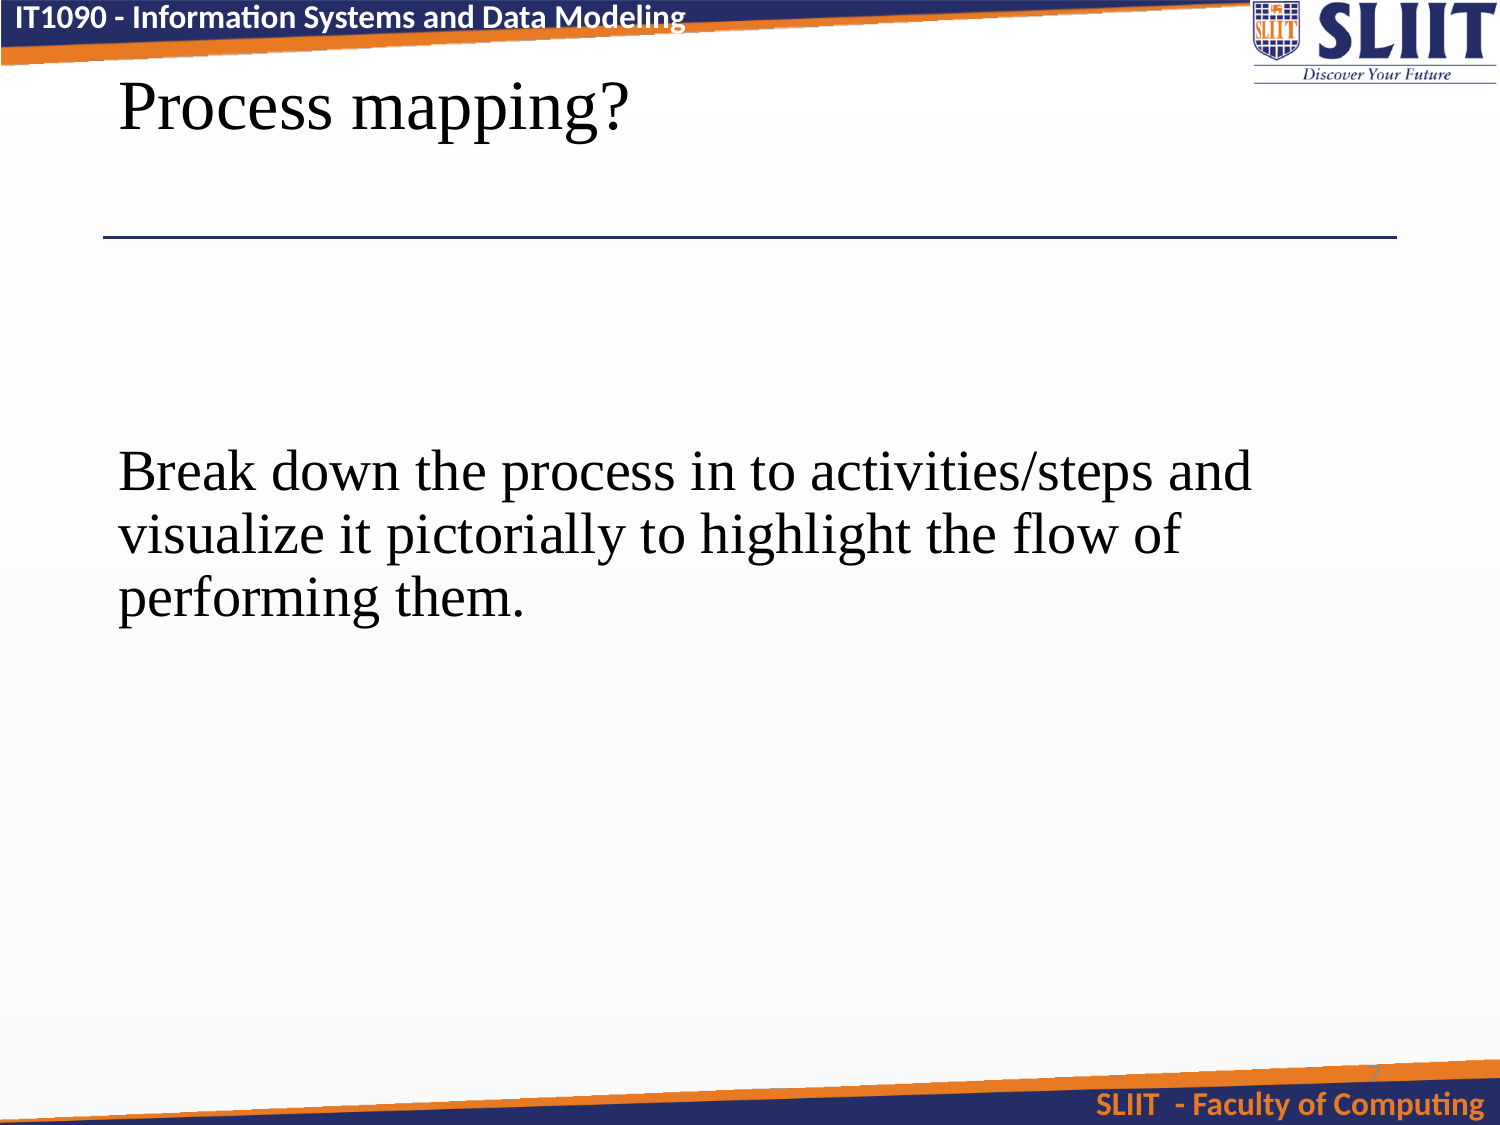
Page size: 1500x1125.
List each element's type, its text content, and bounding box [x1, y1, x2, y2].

title Process mapping? [103, 59, 1397, 238]
slide_number 7 [1059, 1042, 1397, 1103]
picture [1302, 1103, 1310, 1112]
picture [1250, 0, 1500, 84]
picture [1356, 1103, 1364, 1112]
picture [0, 1050, 1500, 1125]
list Break down the process in to activities/steps and visualize it pictorially to highlight the flow of performing them. [103, 299, 1397, 1014]
picture [2, 2, 1249, 75]
picture [1243, 1103, 1249, 1112]
